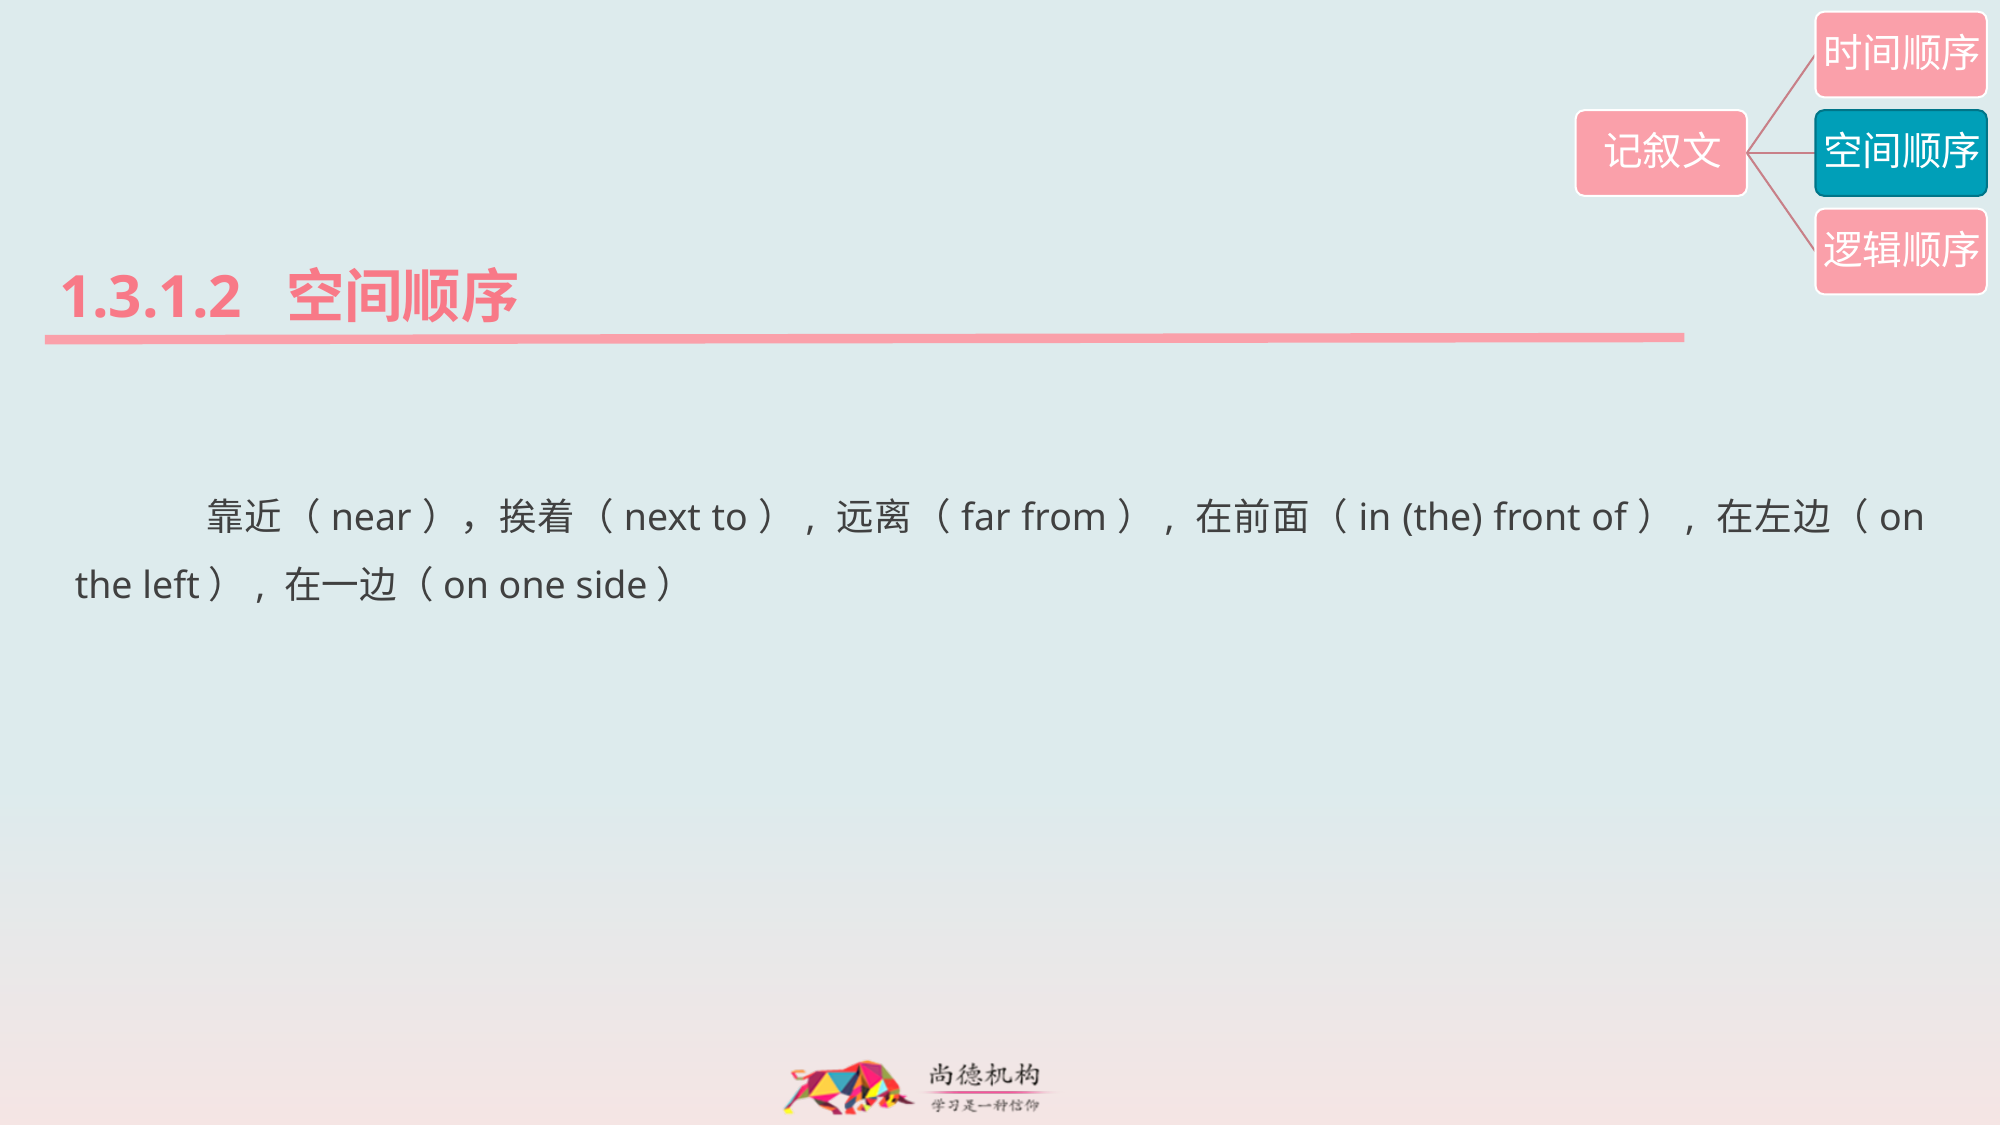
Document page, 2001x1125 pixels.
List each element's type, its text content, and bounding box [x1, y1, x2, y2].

text_box 1.3.1.2 空间顺序 [44, 251, 1299, 337]
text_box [1447, 11, 2000, 295]
text_box 靠近（near），挨着（next to）, 远离（far from）, 在前面（in (the) front of）, 在左边（on the left）, 在一边（on one side） [60, 463, 1940, 613]
picture [775, 1053, 1225, 1125]
